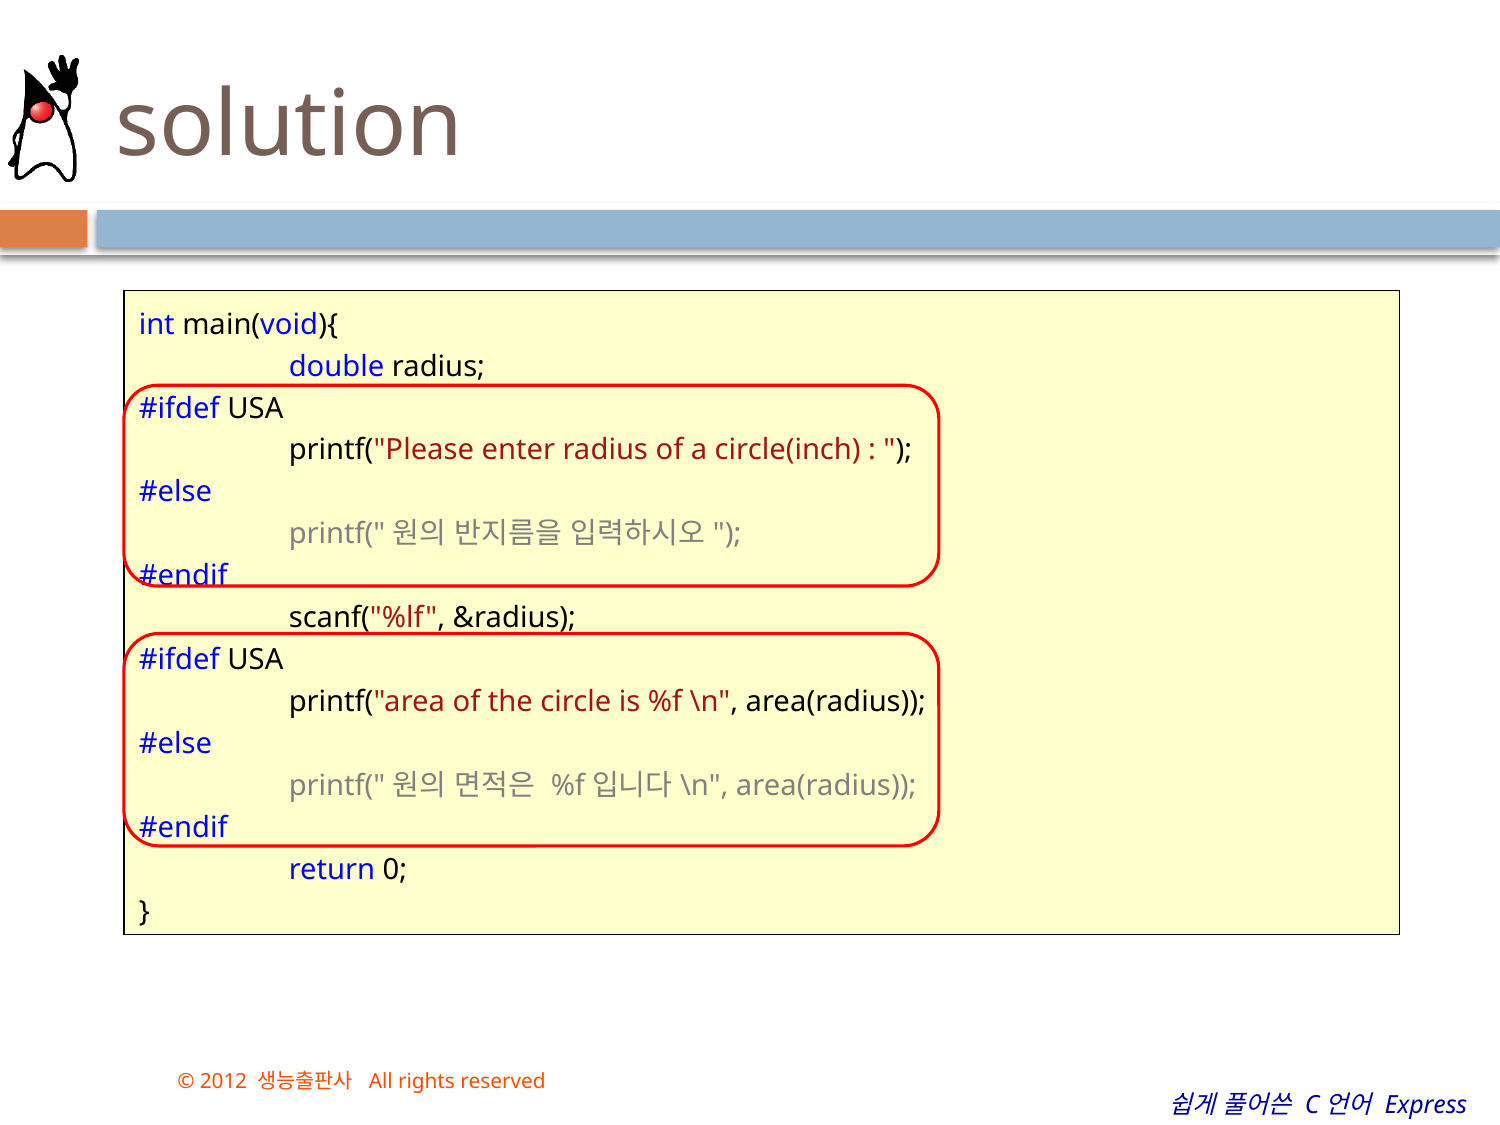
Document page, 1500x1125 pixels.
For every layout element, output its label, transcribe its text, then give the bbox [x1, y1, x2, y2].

picture [8, 55, 79, 182]
text_box int main(void){ double radius; #ifdef USA printf("Please enter radius of a circle(inch) : "); #else printf("원의 반지름을 입력하시오"); #endif scanf("%lf", &radius); #ifdef USA printf("area of the circle is %f \n", area(radius)); #else printf("원의 면적은 %f입니다\n", area(radius)); #endif return 0; } [123, 290, 1400, 364]
title solution [100, 37, 1438, 200]
text_box int main(void){ double radius; #ifdef USA printf("Please enter radius of a circle(inch) : "); #else printf("원의 반지름을 입력하시오"); #endif scanf("%lf", &radius); #ifdef USA printf("area of the circle is %f \n", area(radius)); #else printf("원의 면적은 %f입니다\n", area(radius)); #endif return 0; } [123, 365, 1400, 935]
text_box [122, 383, 941, 588]
text_box [122, 631, 941, 848]
